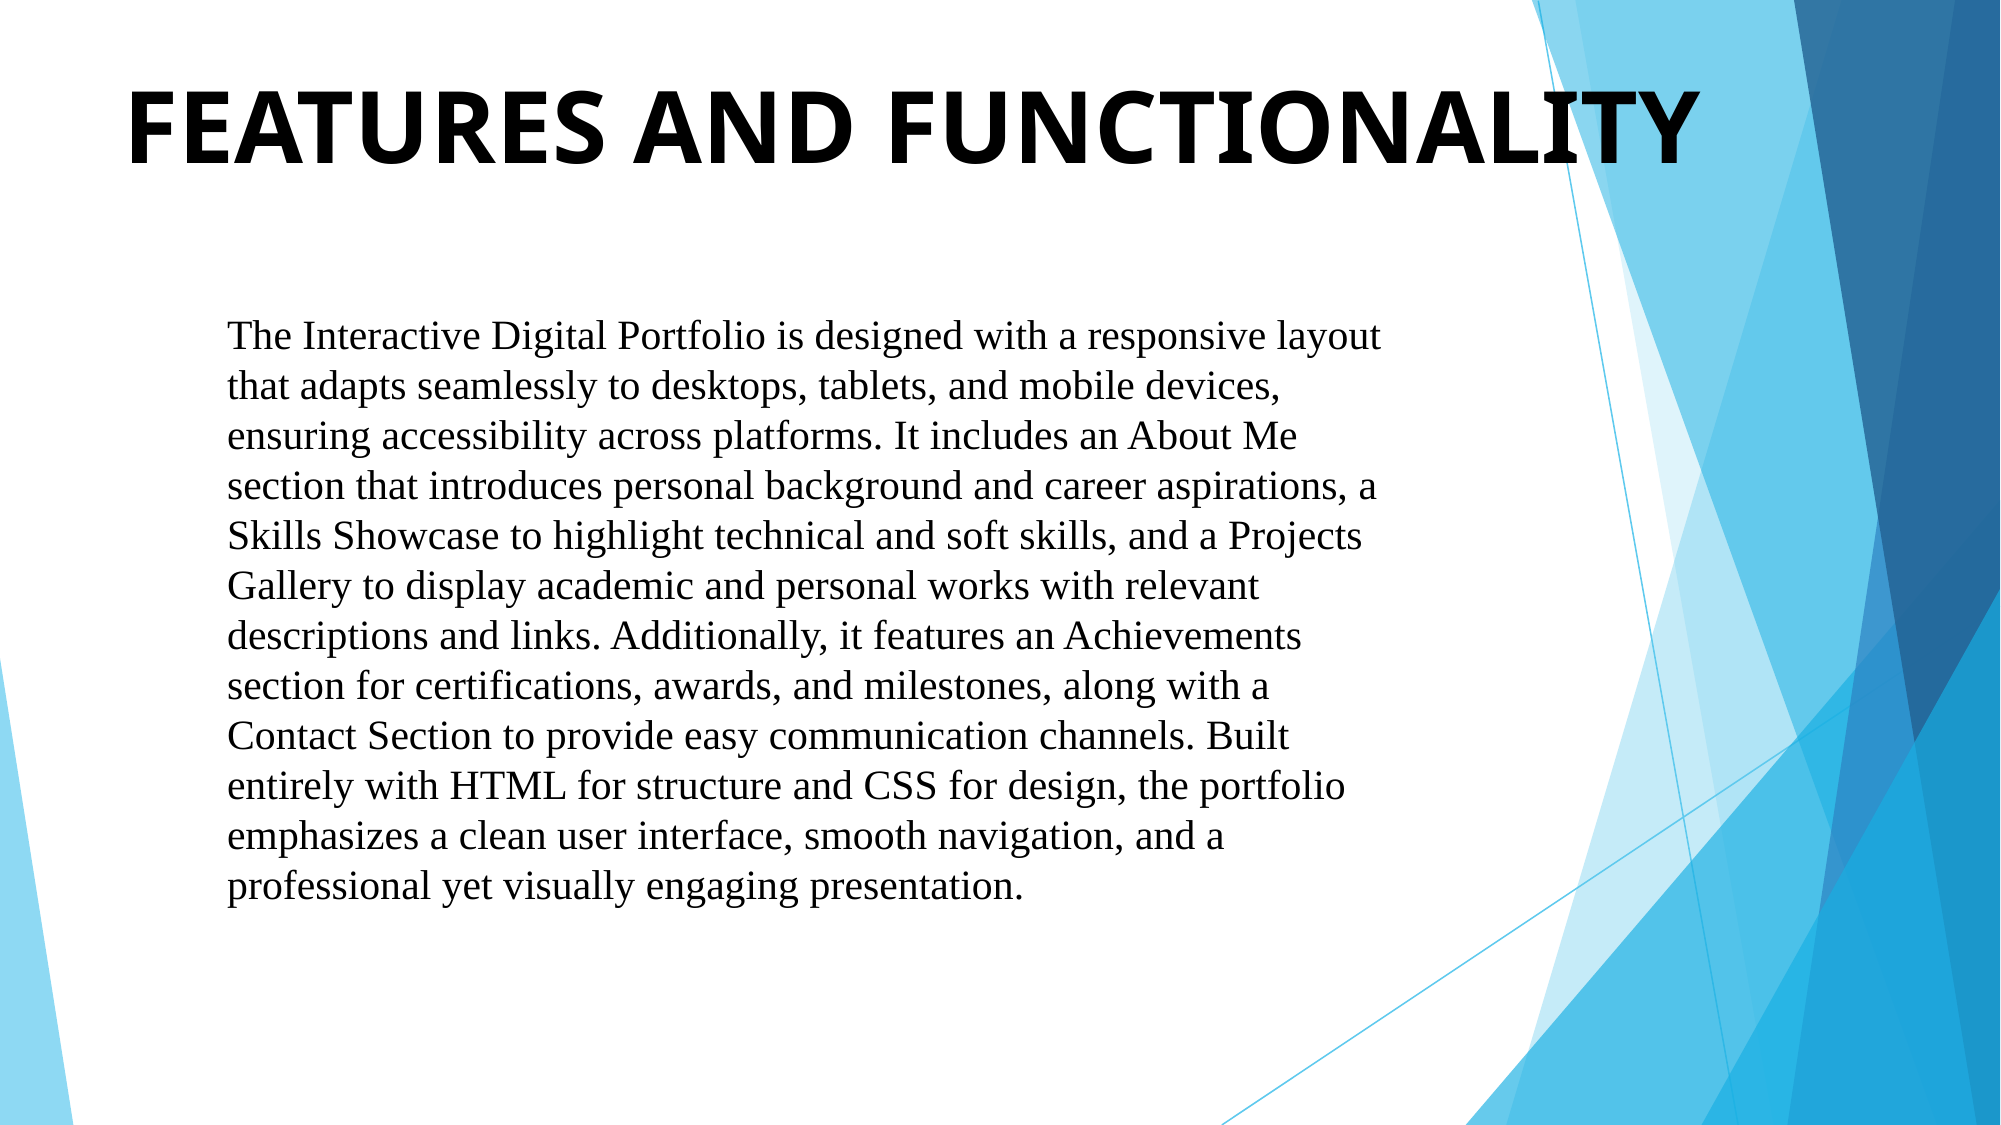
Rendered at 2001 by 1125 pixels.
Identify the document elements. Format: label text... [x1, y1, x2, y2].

title FEATURES AND FUNCTIONALITY [123, 63, 1877, 188]
text_box The Interactive Digital Portfolio is designed with a responsive layout that adapts seamlessly to desktops, tablets, and mobile devices, ensuring accessibility across platforms. It includes an About Me section that introduces personal background and career aspirations, a Skills Showcase to highlight technical and soft skills, and a Projects Gallery to display academic and personal works with relevant descriptions and links. Additionally, it features an Achievements section for certifications, awards, and milestones, along with a Contact Section to provide easy communication channels. Built entirely with HTML for structure and CSS for design, the portfolio emphasizes a clean user interface, smooth navigation, and a professional yet visually engaging presentation. [212, 299, 1400, 965]
